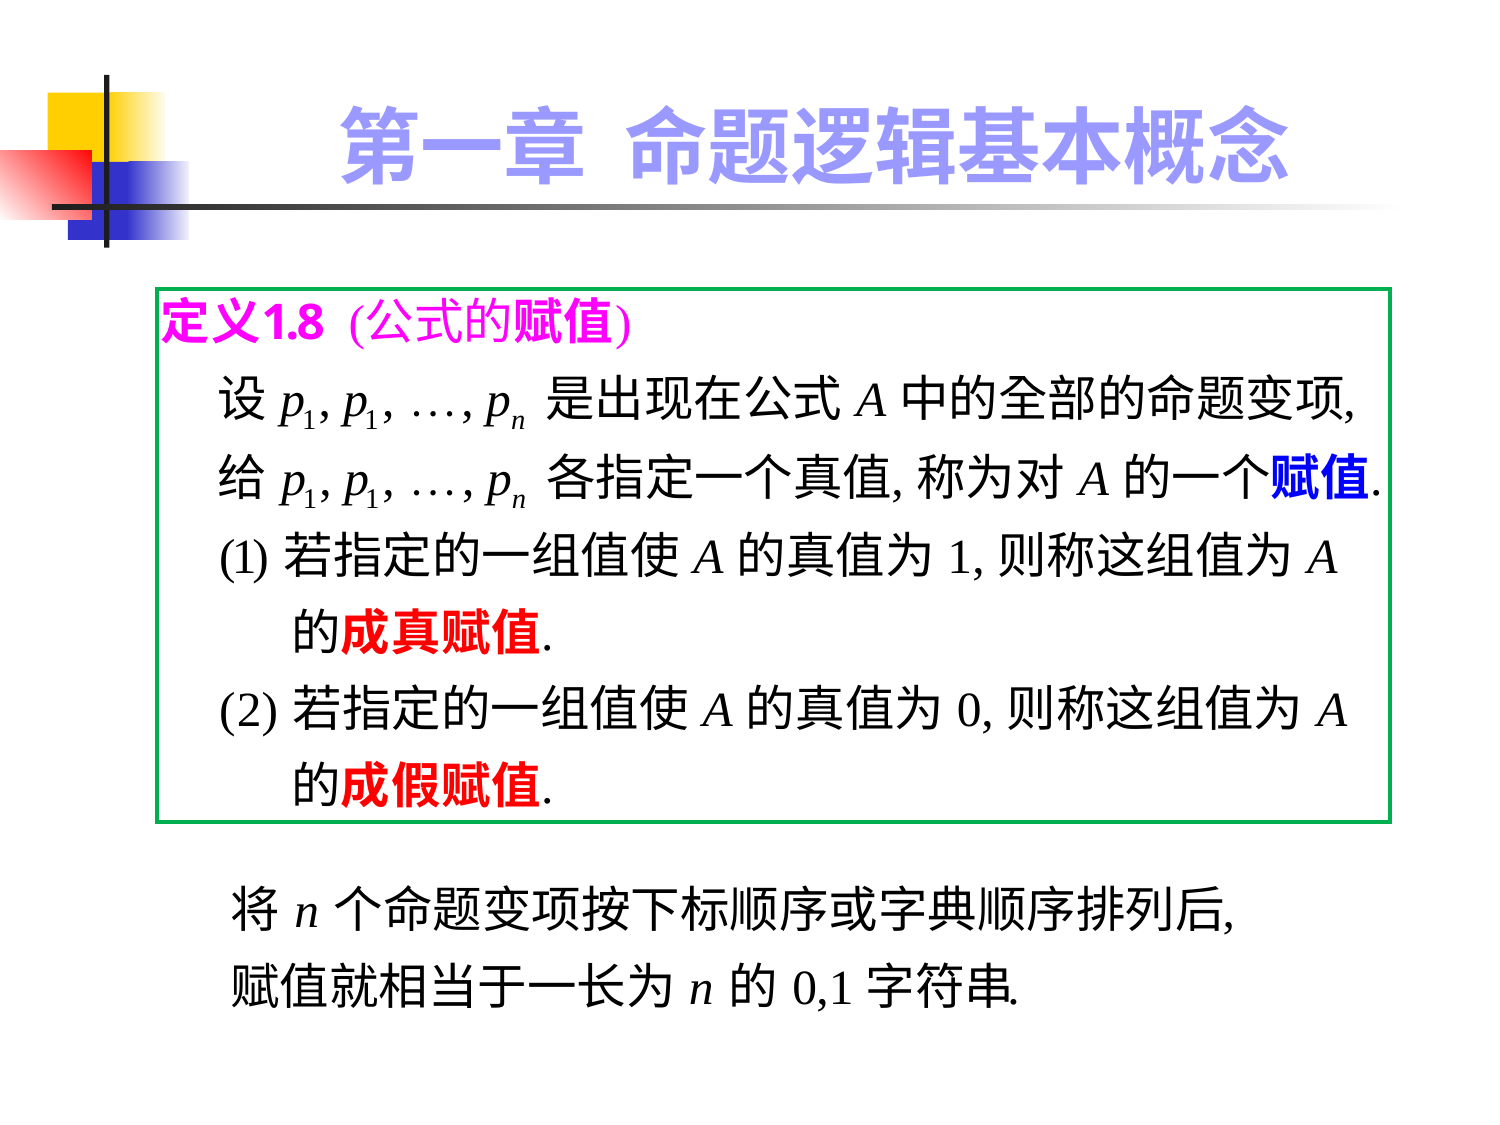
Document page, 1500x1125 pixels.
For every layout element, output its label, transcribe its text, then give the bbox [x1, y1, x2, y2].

title 第一章 命题逻辑基本概念 [174, 87, 1454, 201]
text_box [159, 290, 1389, 821]
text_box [223, 875, 1244, 1025]
